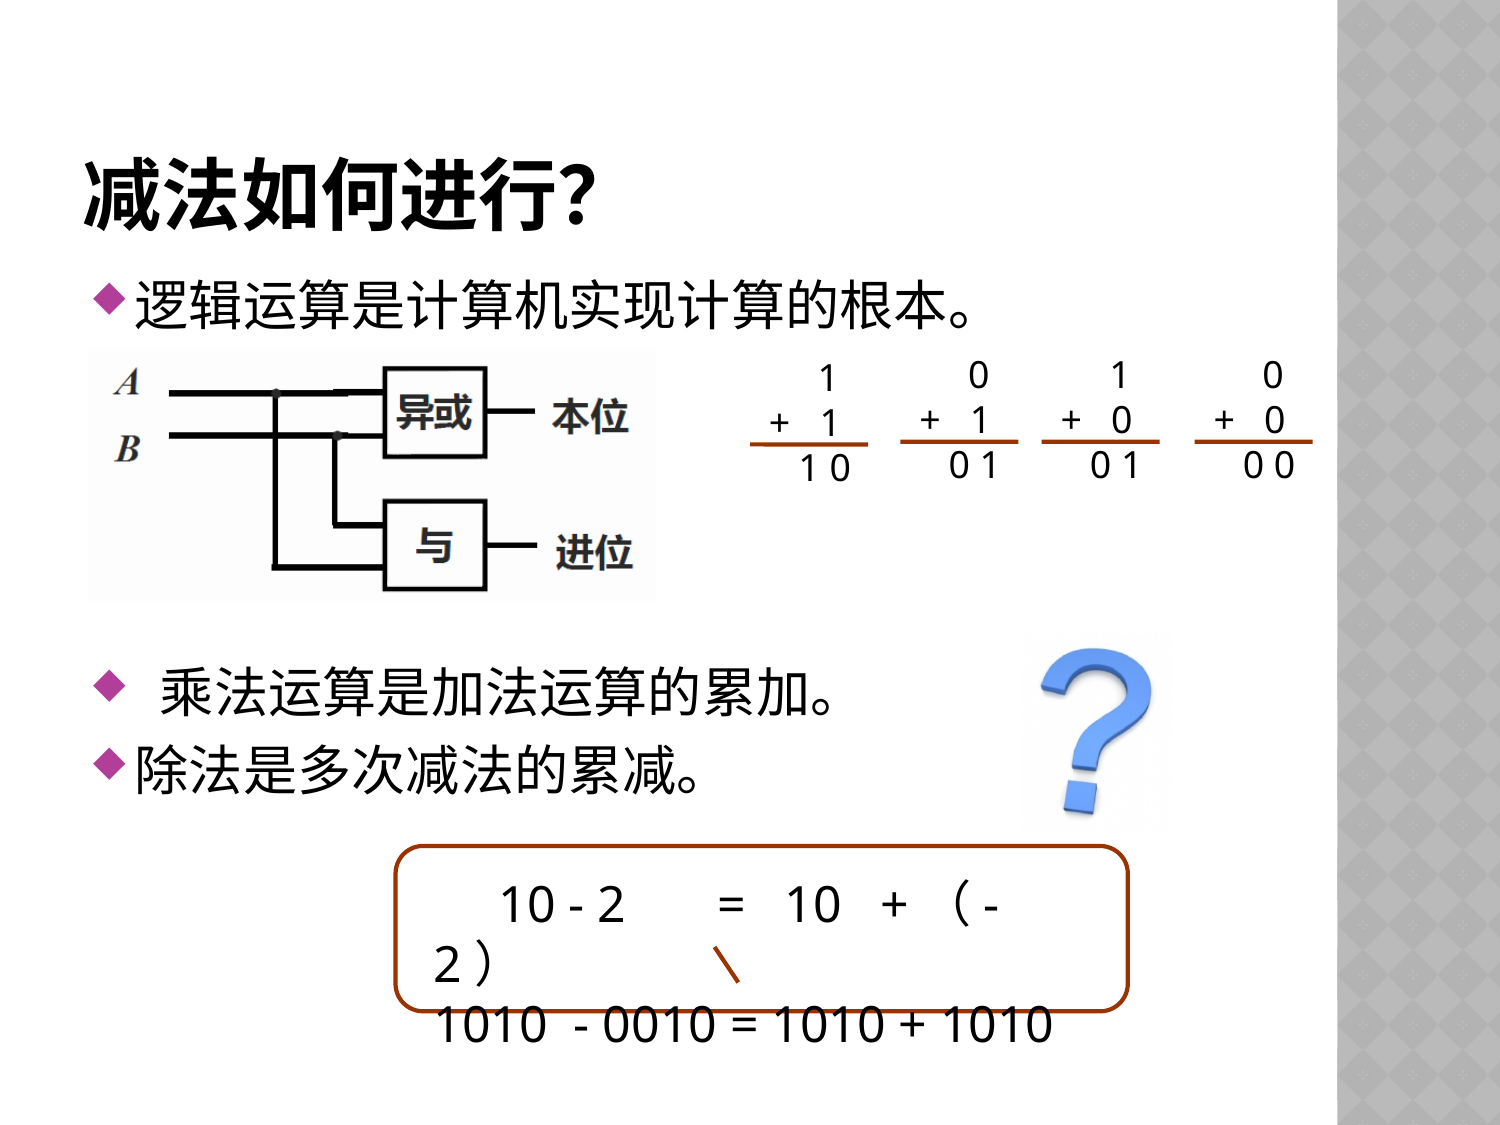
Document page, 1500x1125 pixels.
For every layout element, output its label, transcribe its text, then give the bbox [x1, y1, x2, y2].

title 减法如何进行？ [75, 52, 1263, 240]
text_box 10 - 2 = 10 +（-2） 1010 - 0010 = 1010 + 1010 [419, 864, 1073, 1060]
picture [1021, 632, 1173, 836]
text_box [749, 343, 1384, 498]
list 逻辑运算是计算机实现计算的根本。 乘法运算是加法运算的累加。 除法是多次减法的累减。 [75, 264, 1263, 1059]
picture [88, 349, 656, 602]
